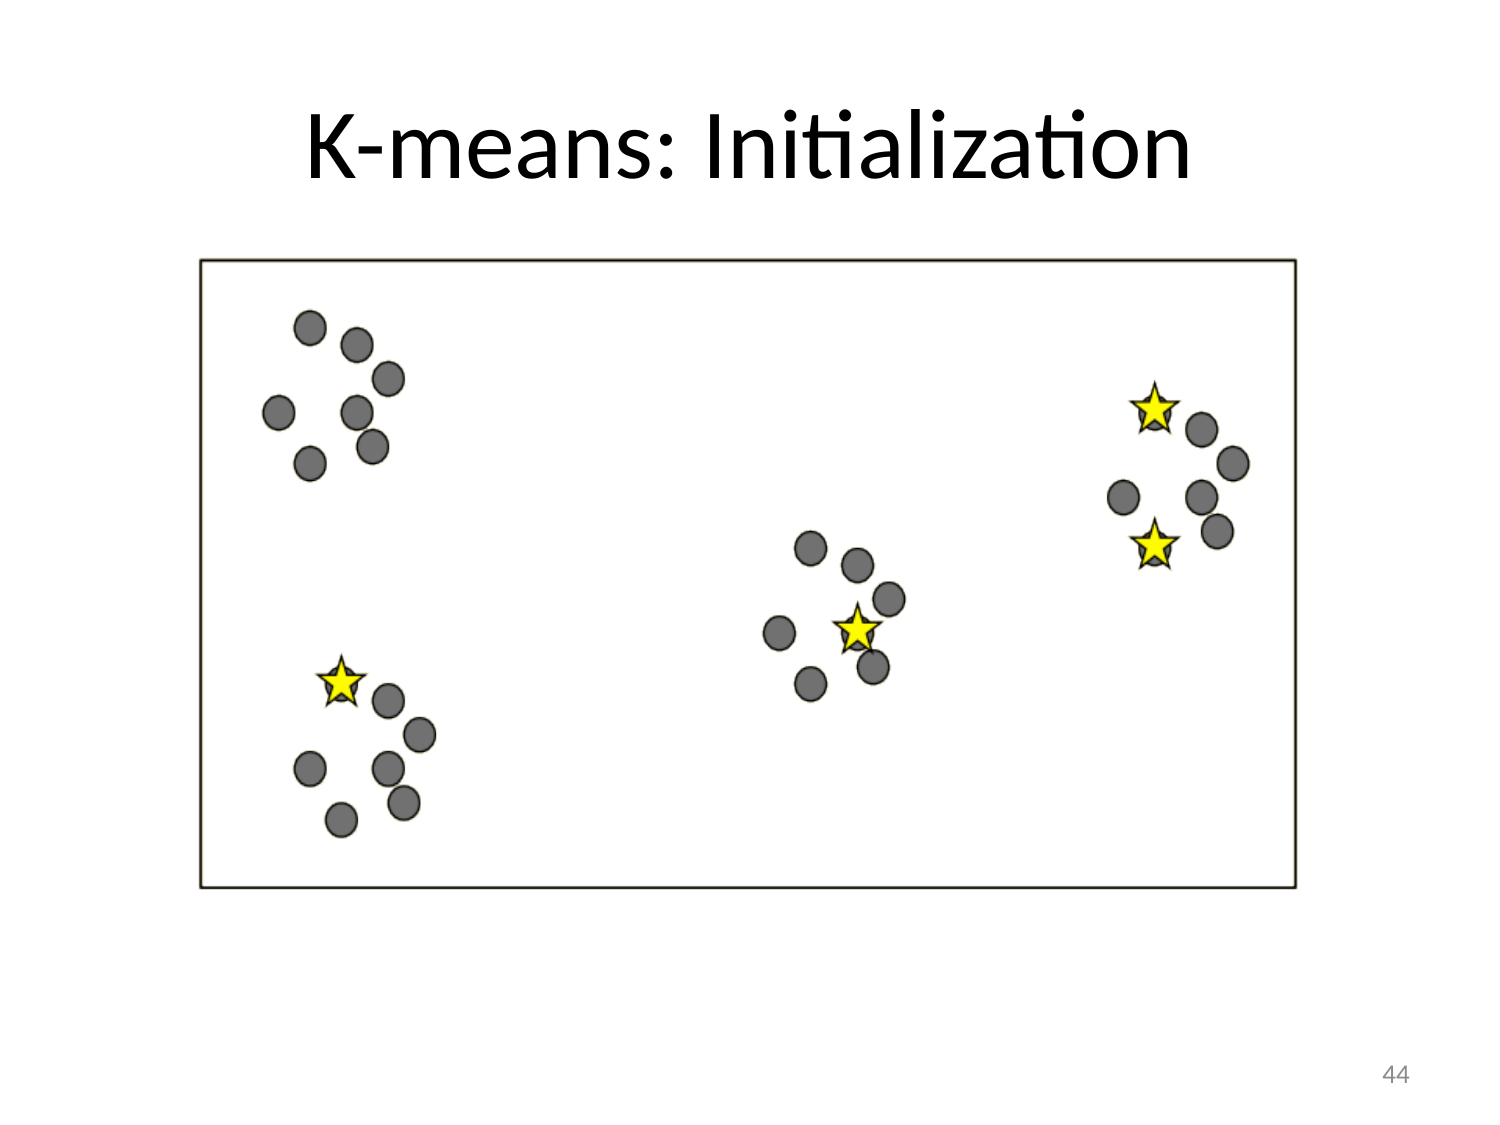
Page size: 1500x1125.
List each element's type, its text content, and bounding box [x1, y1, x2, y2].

picture [184, 242, 1316, 906]
slide_number 44 [1074, 1042, 1425, 1103]
title K-means: Initialization [75, 45, 1425, 233]
